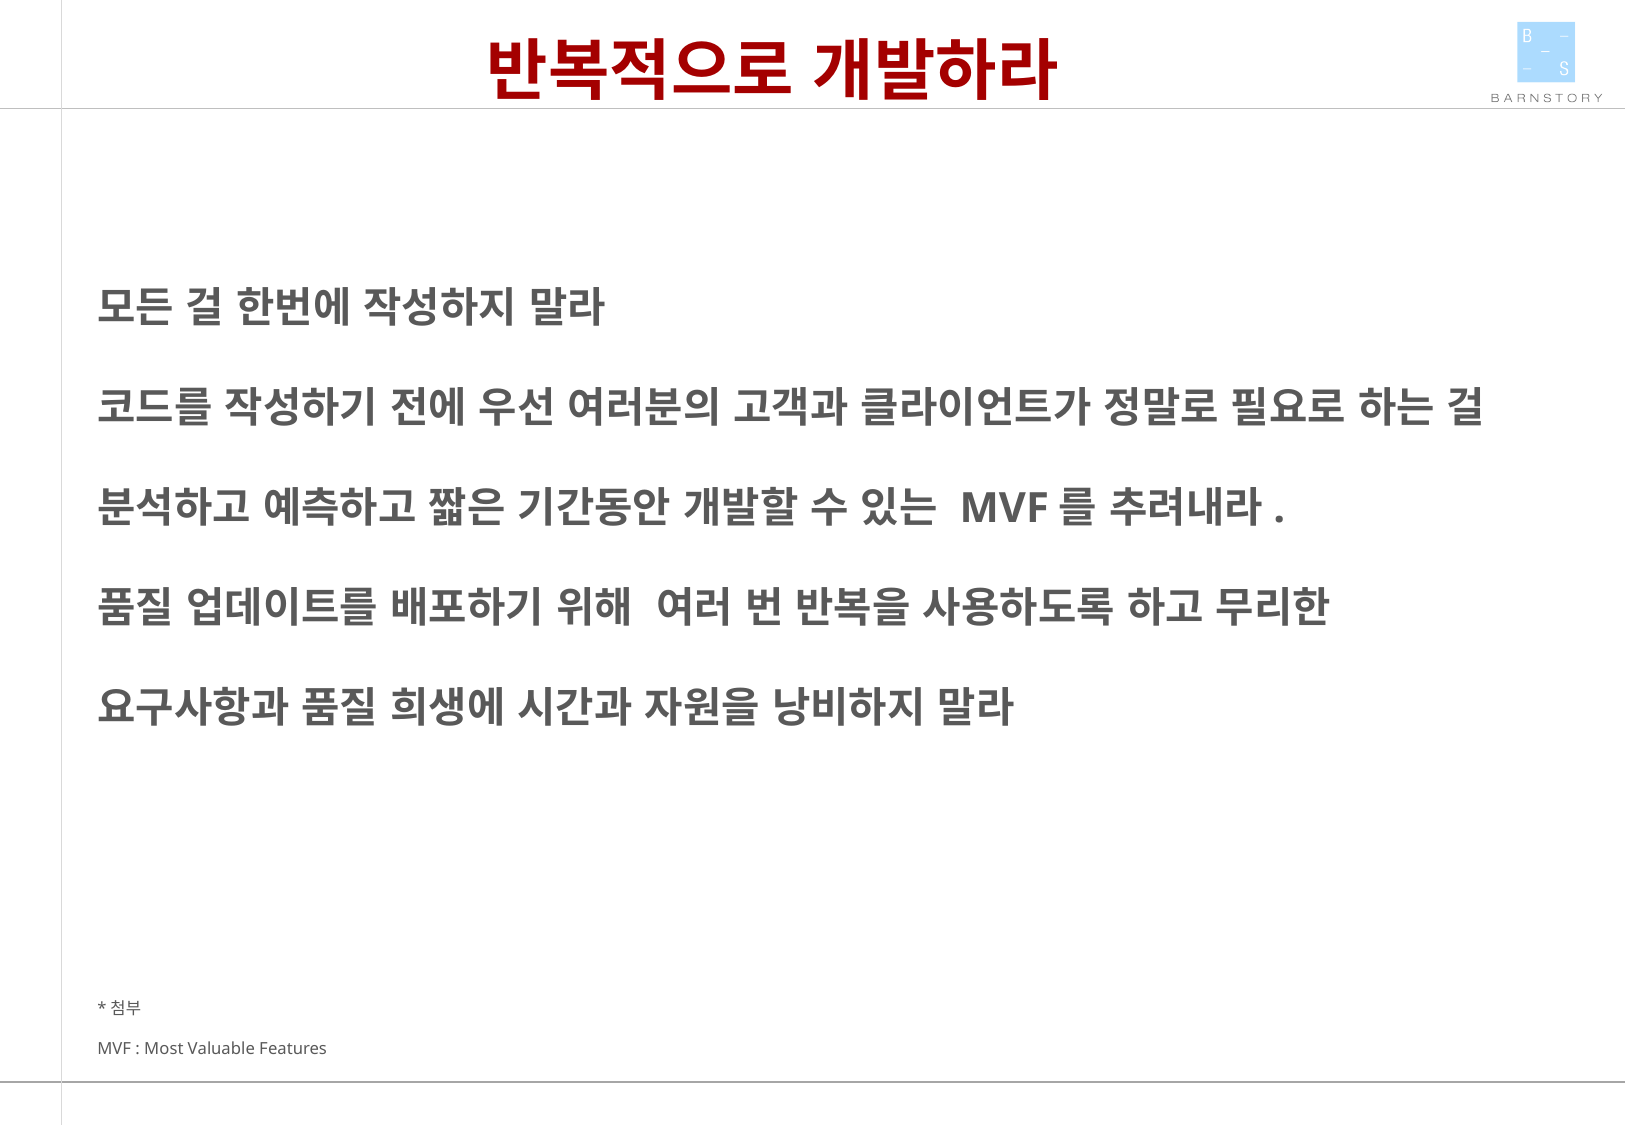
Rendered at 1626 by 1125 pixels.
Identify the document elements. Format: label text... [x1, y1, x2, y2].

text_box 모든 걸 한번에 작성하지 말라 코드를 작성하기 전에 우선 여러분의 고객과 클라이언트가 정말로 필요로 하는 걸 분석하고 예측하고 짧은 기간동안 개발할 수 있는 MVF를 추려내라. 품질 업데이트를 배포하기 위해 여러 번 반복을 사용하도록 하고 무리한 요구사항과 품질 희생에 시간과 자원을 낭비하지 말라 [82, 223, 1503, 739]
text_box *첨부 MVF : Most Valuable Features [82, 970, 1395, 1066]
picture [1483, 12, 1608, 107]
text_box 반복적으로 개발하라 [62, 20, 1483, 116]
